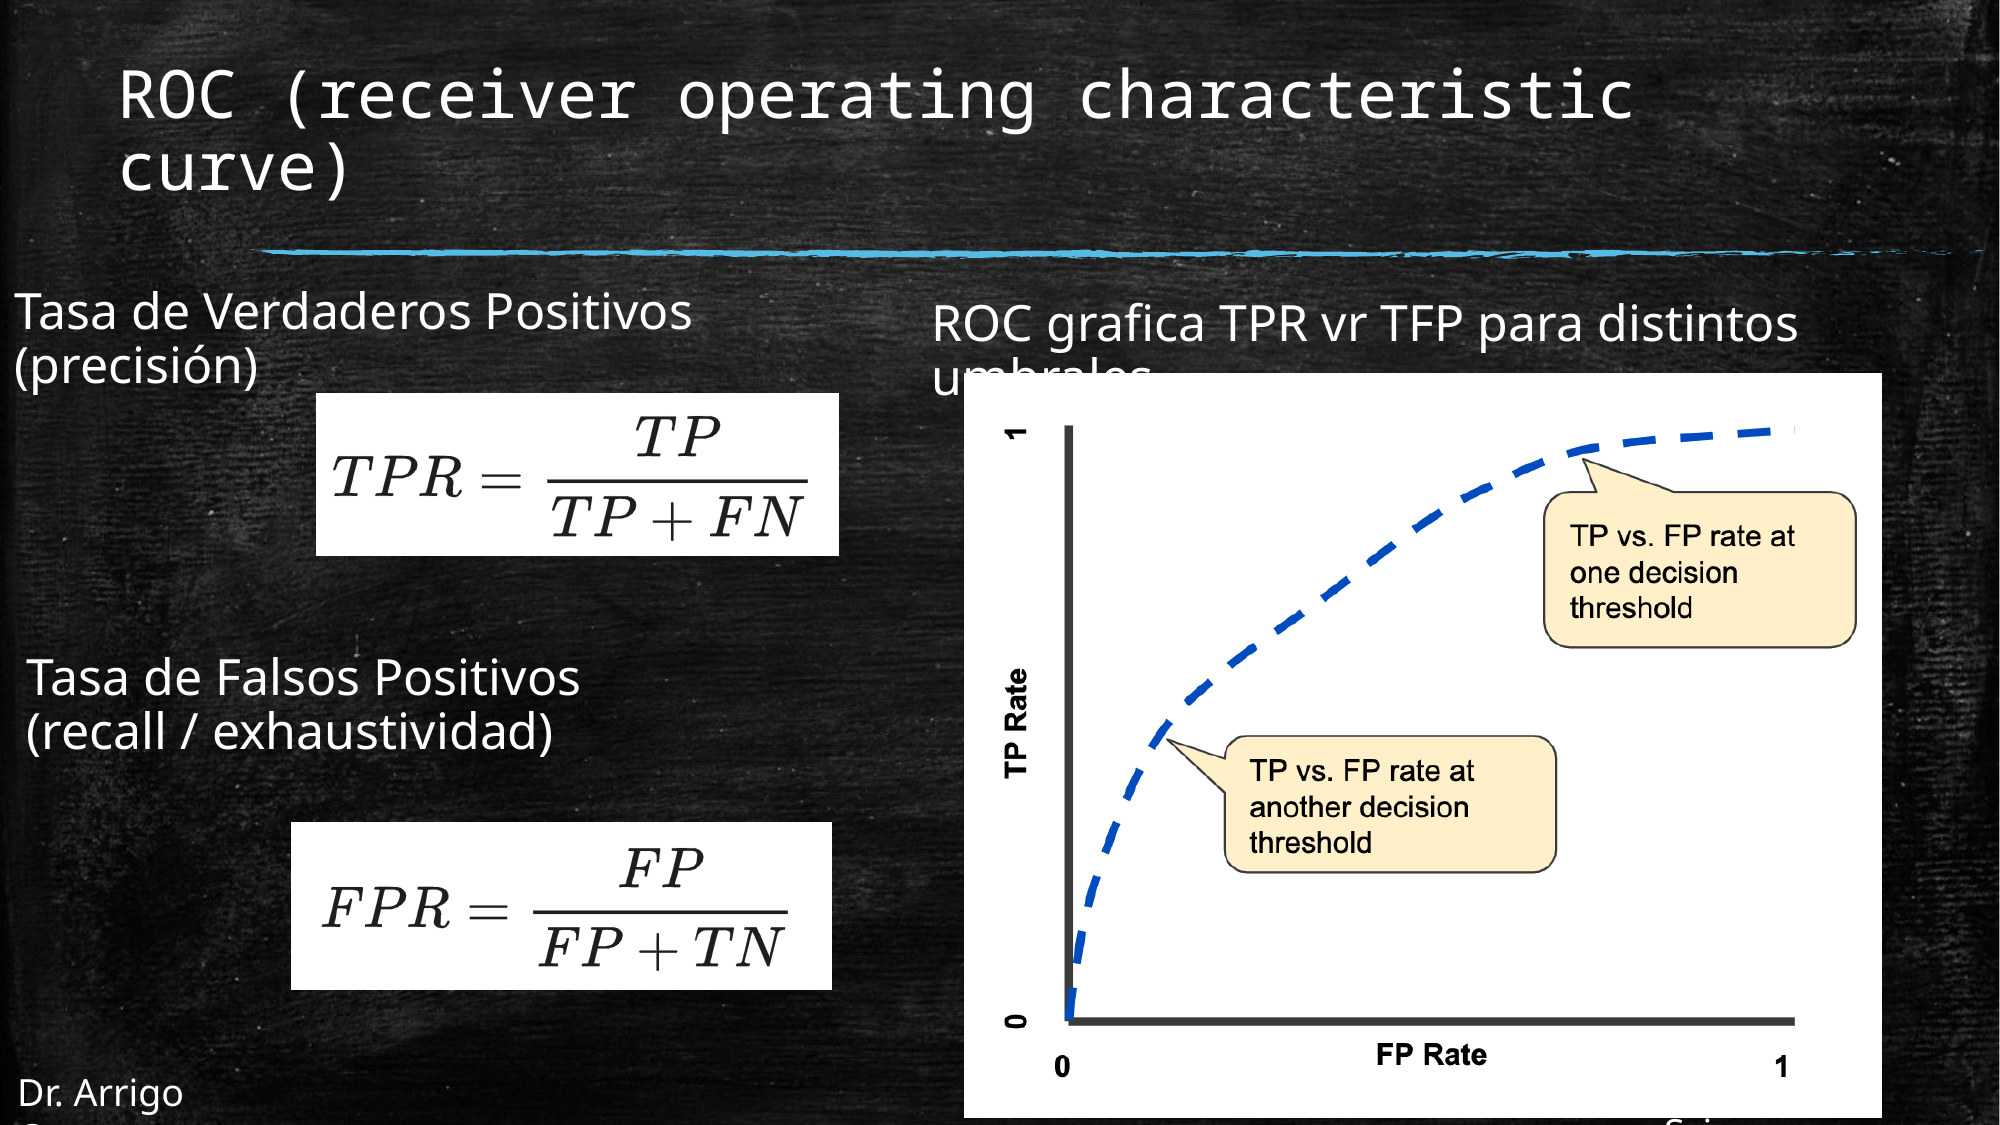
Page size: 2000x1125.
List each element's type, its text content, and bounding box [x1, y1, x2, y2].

picture [290, 822, 832, 990]
text_box Tasa de Falsos Positivos (recall / exhaustividad) [11, 645, 792, 768]
text_box ROC grafica TPR vr TFP para distintos umbrales [917, 290, 1981, 414]
picture [964, 373, 1882, 1118]
title ROC (receiver operating characteristic curve) [101, 45, 1862, 213]
picture [316, 393, 839, 556]
text_box Tasa de Verdaderos Positivos (precisión) [0, 278, 839, 402]
